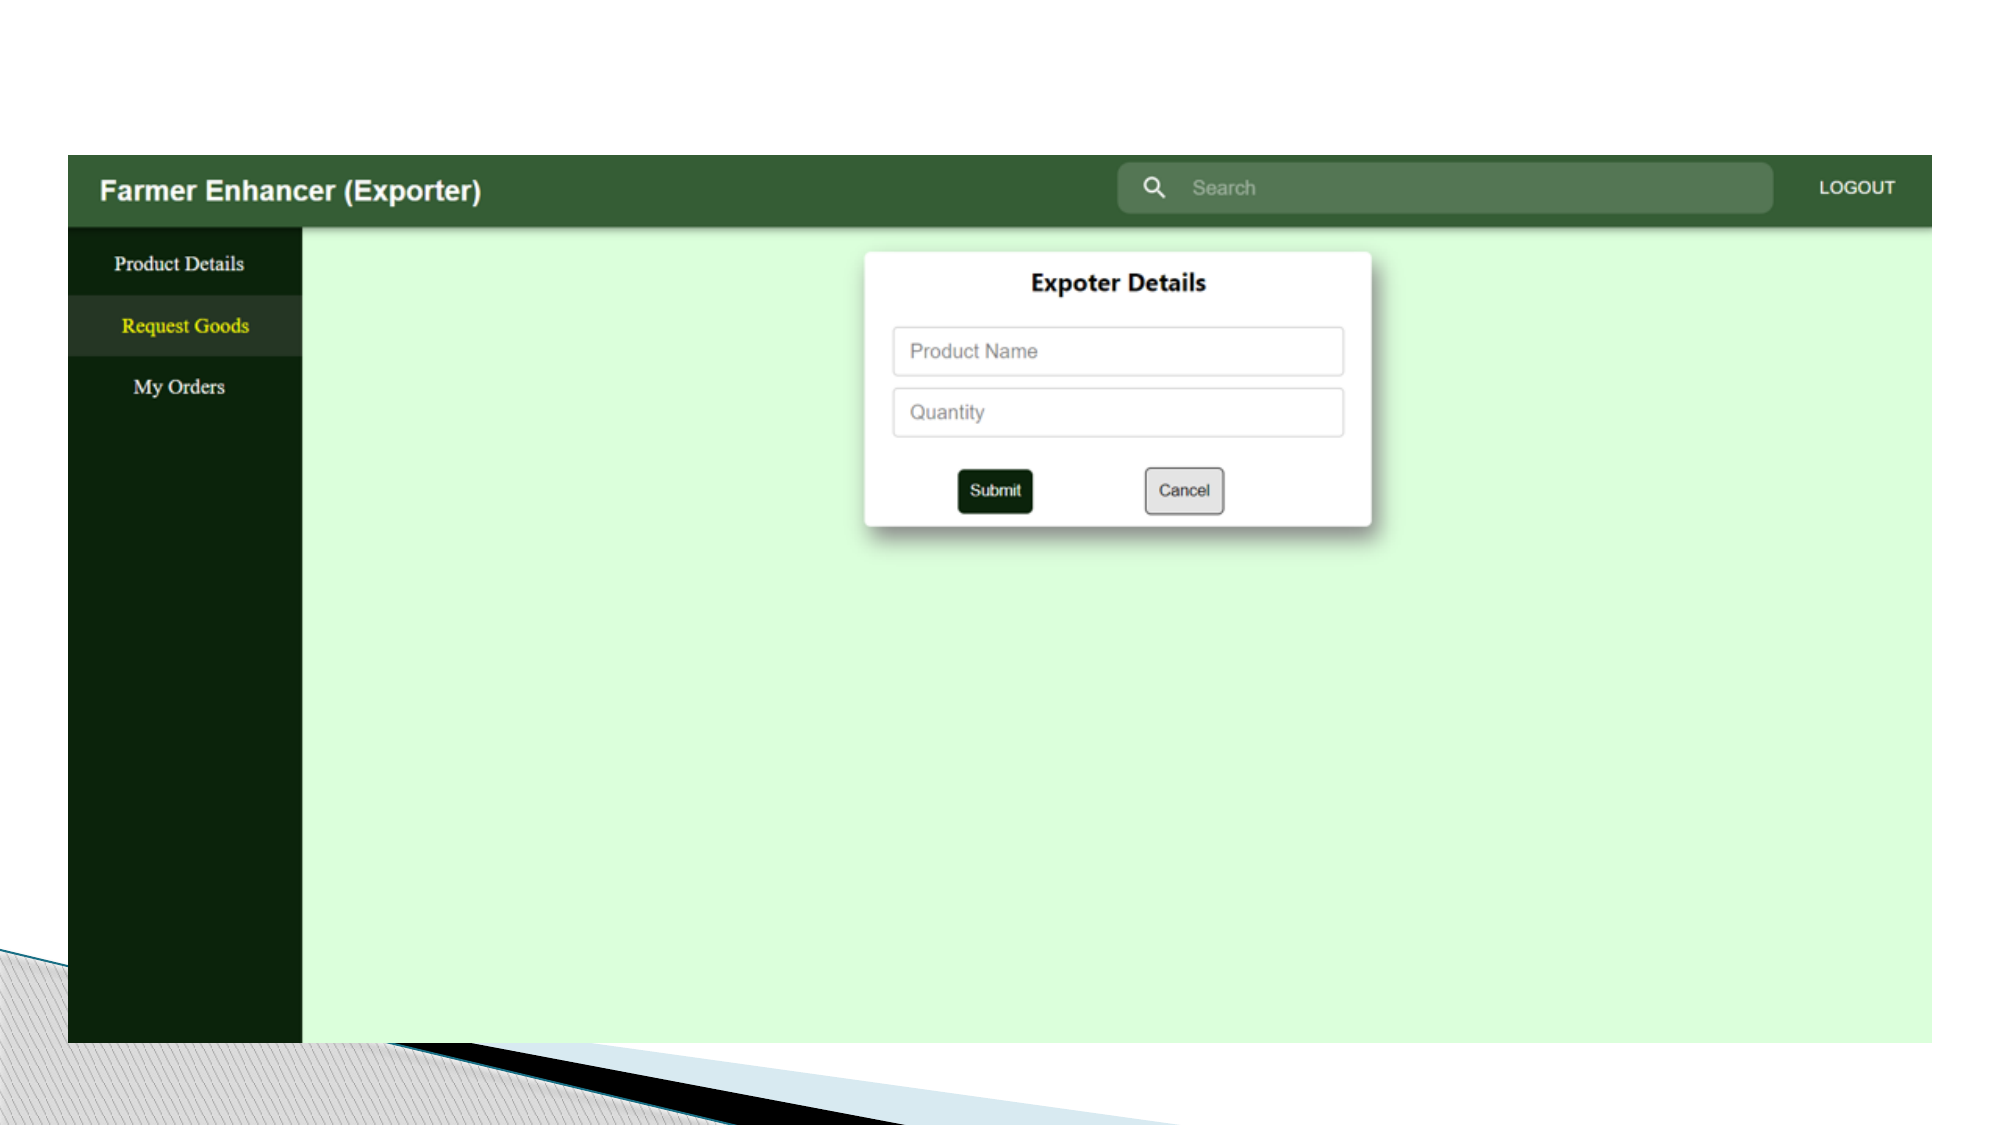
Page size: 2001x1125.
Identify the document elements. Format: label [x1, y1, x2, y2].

picture [68, 154, 1932, 1043]
